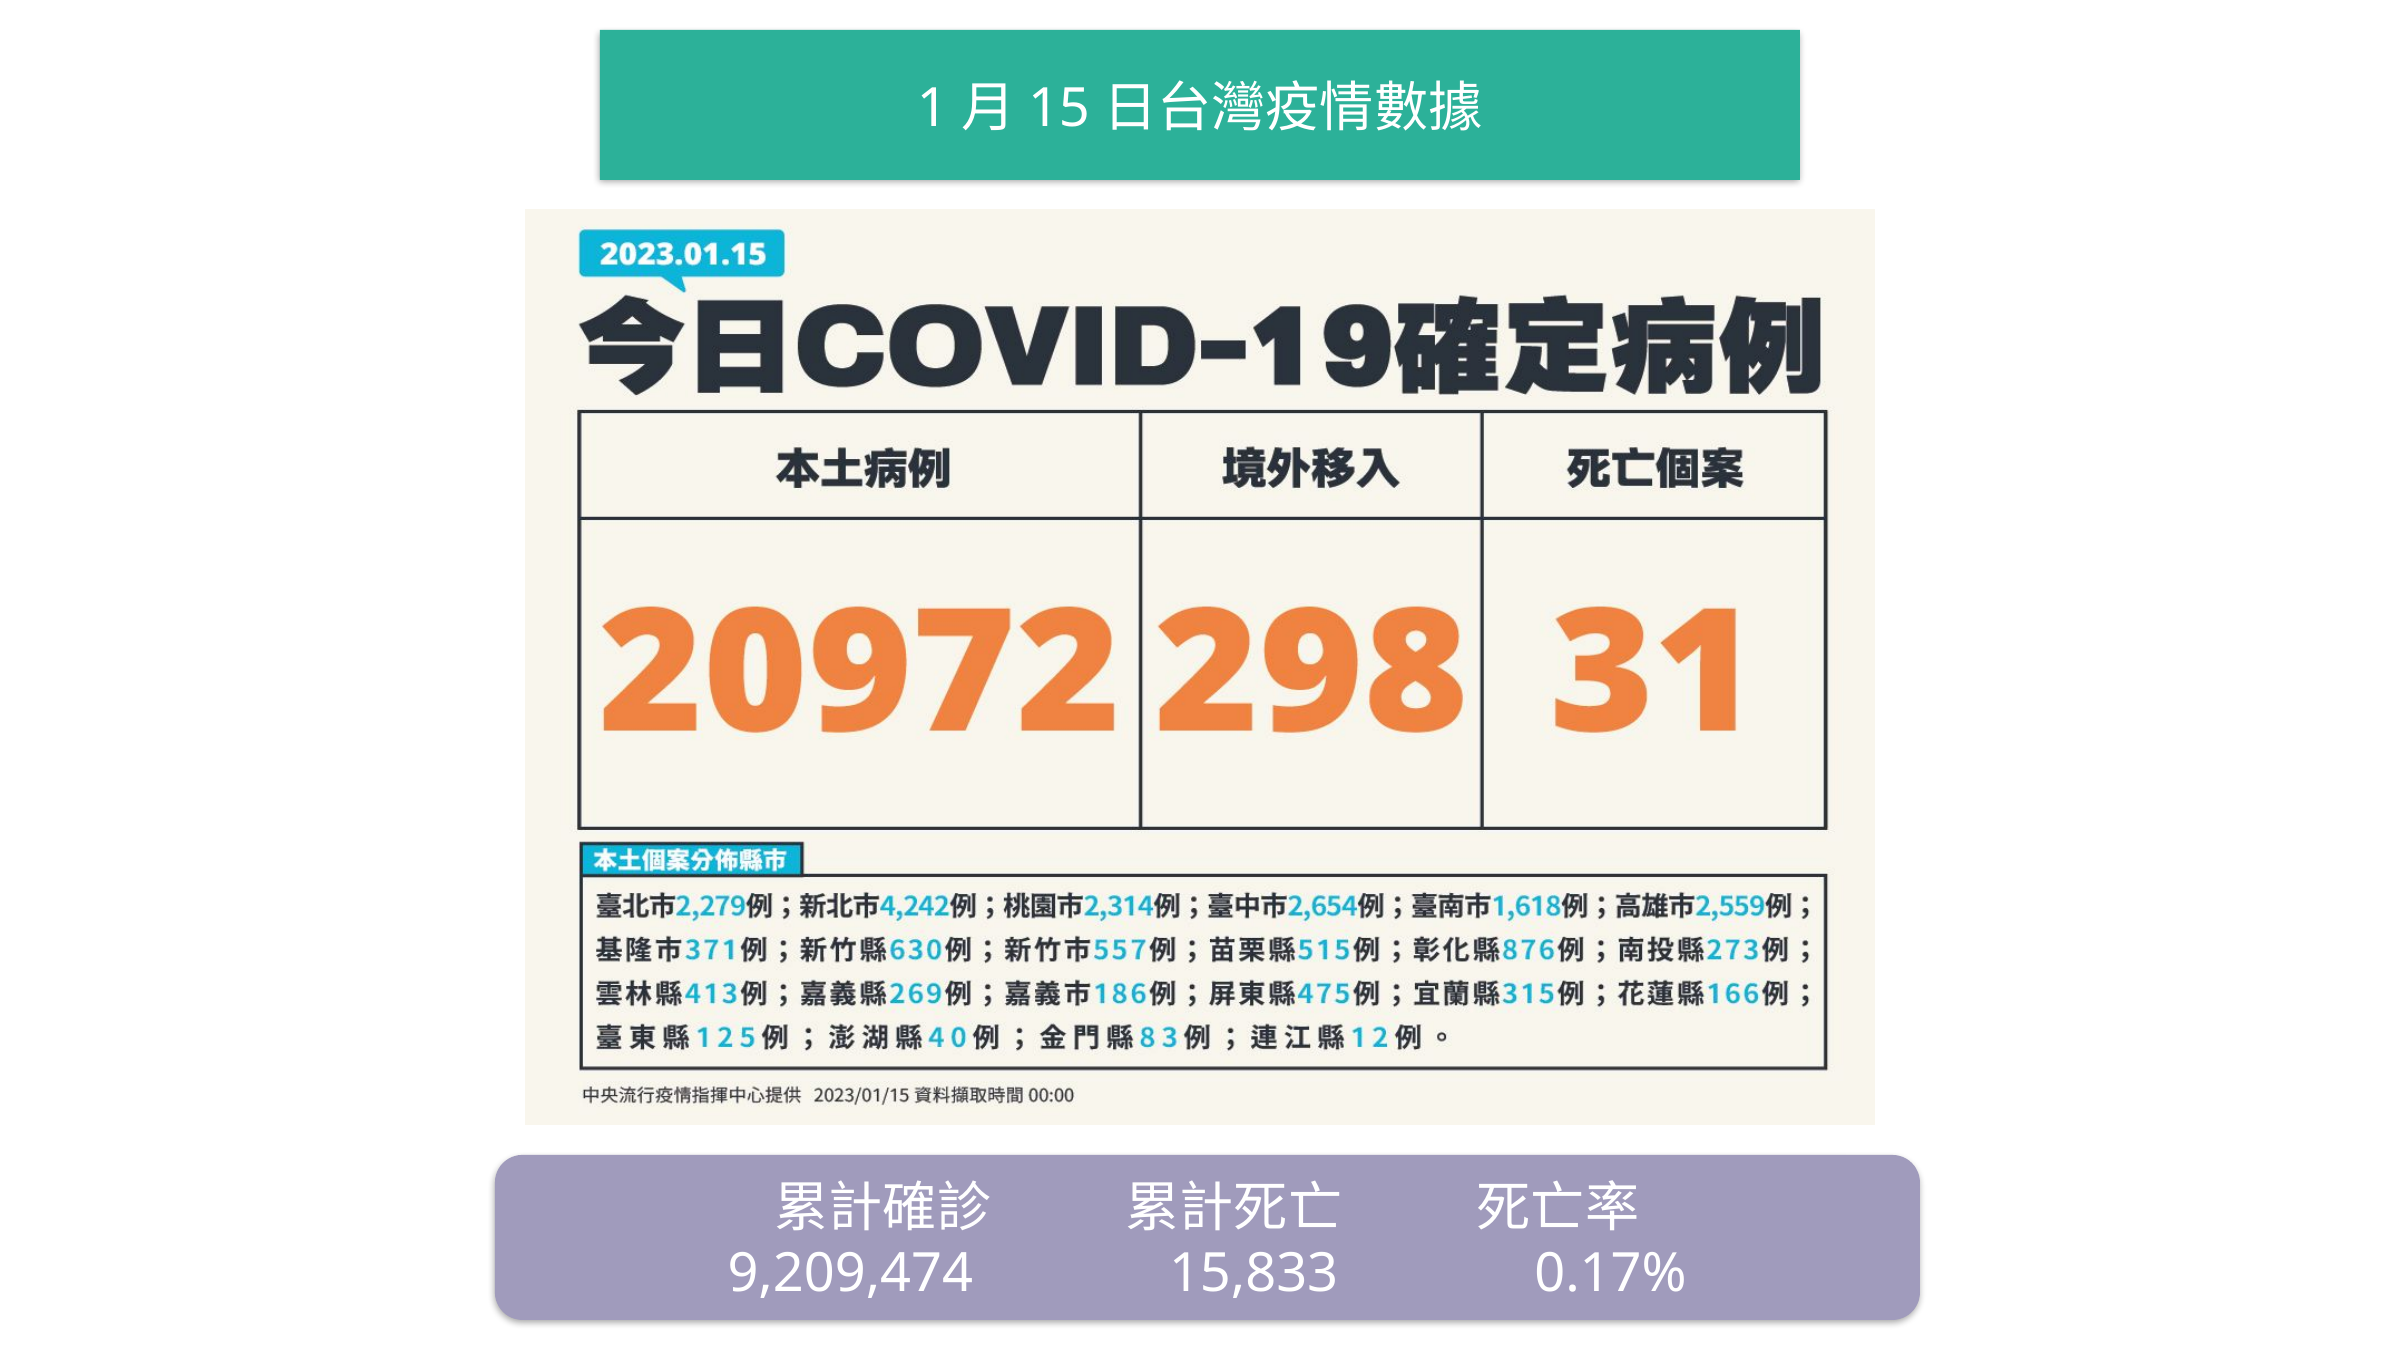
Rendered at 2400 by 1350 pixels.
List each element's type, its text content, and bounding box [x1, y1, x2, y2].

picture [524, 209, 1876, 1126]
text_box 累計確診 累計死亡 死亡率 9,209,474 15,833 0.17% [494, 1154, 1921, 1321]
text_box 1月15日台灣疫情數據 [599, 29, 1801, 181]
